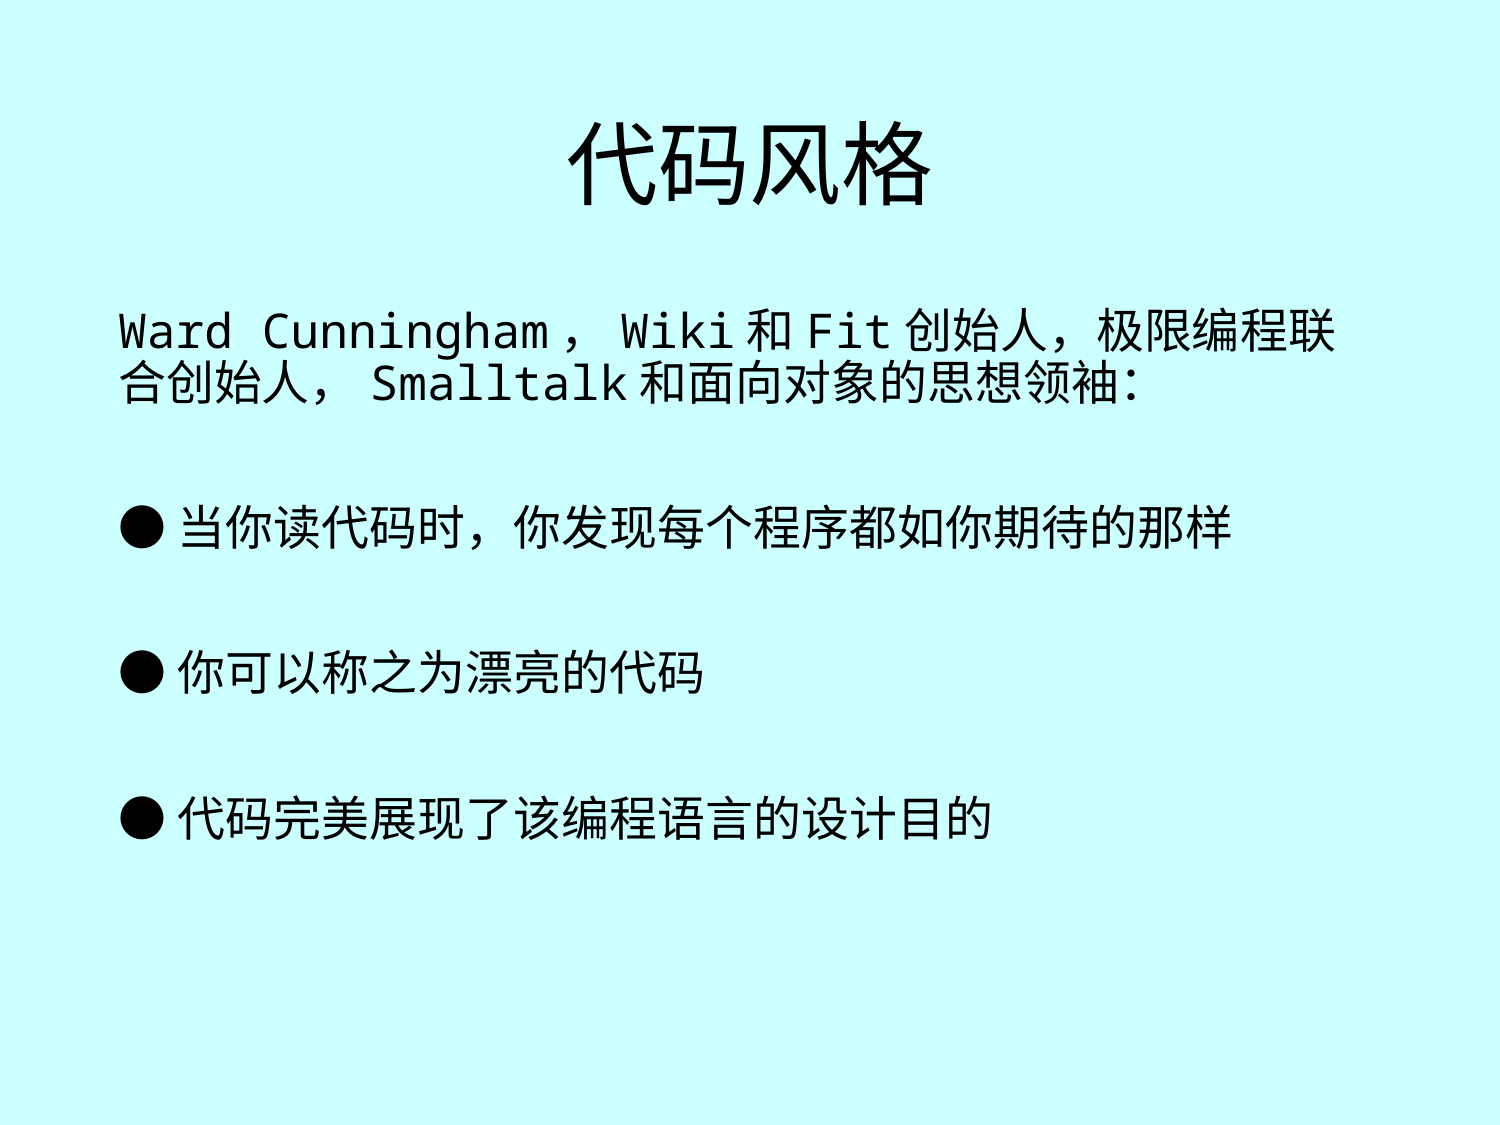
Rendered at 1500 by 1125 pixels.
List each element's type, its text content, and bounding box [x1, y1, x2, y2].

title 代码风格 [103, 59, 1397, 278]
list Ward Cunningham，Wiki和Fit创始人，极限编程联合创始人，Smalltalk和面向对象的思想领袖： ●当你读代码时，你发现每个程序都如你期待的那样 ●你可以称之为漂亮的代码 ●代码完美展现了该编程语言的设计目的 [103, 299, 1397, 1014]
